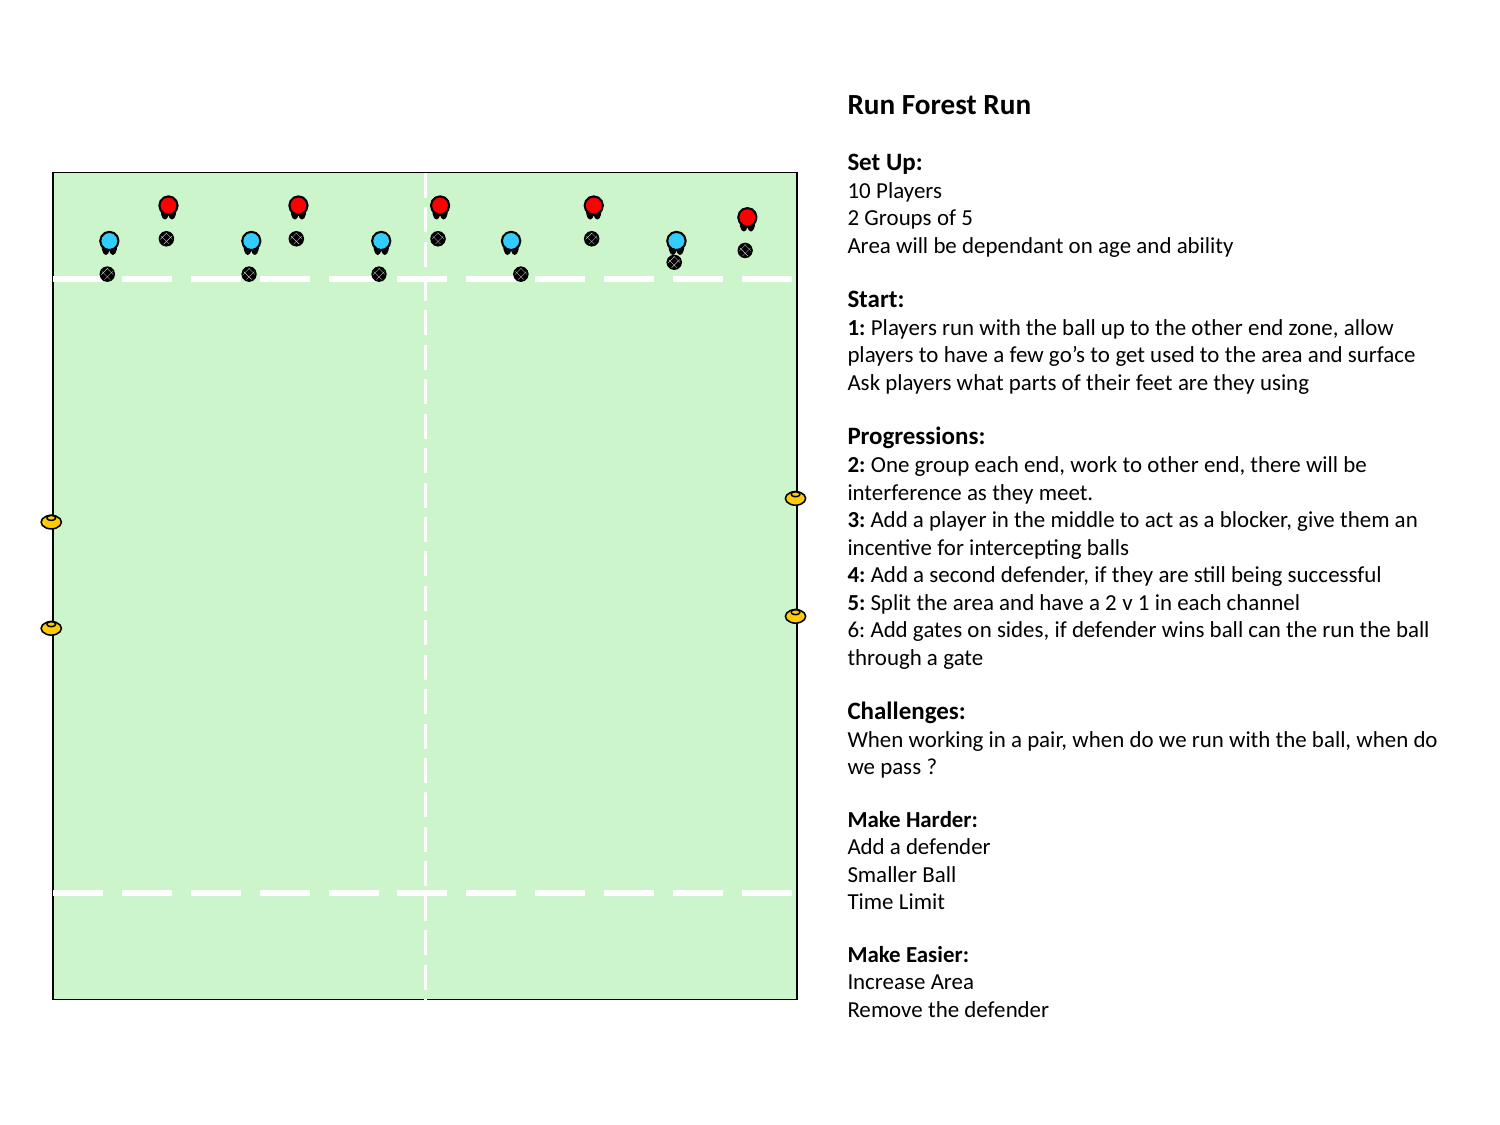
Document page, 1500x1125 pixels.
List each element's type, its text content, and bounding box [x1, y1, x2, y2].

text_box Run Forest Run Set Up: 10 Players 2 Groups of 5 Area will be dependant on age and ability Start: 1: Players run with the ball up to the other end zone, allow players to have a few go’s to get used to the area and surface Ask players what parts of their feet are they using Progressions: 2: One group each end, work to other end, there will be interference as they meet. 3: Add a player in the middle to act as a blocker, give them an incentive for intercepting balls 4: Add a second defender, if they are still being successful 5: Split the area and have a 2 v 1 in each channel 6: Add gates on sides, if defender wins ball can the run the ball through a gate Challenges: When working in a pair, when do we run with the ball, when do we pass ? Make Harder: Add a defender Smaller Ball Time Limit Make Easier: Increase Area Remove the defender [832, 78, 1471, 1125]
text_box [40, 172, 806, 1000]
